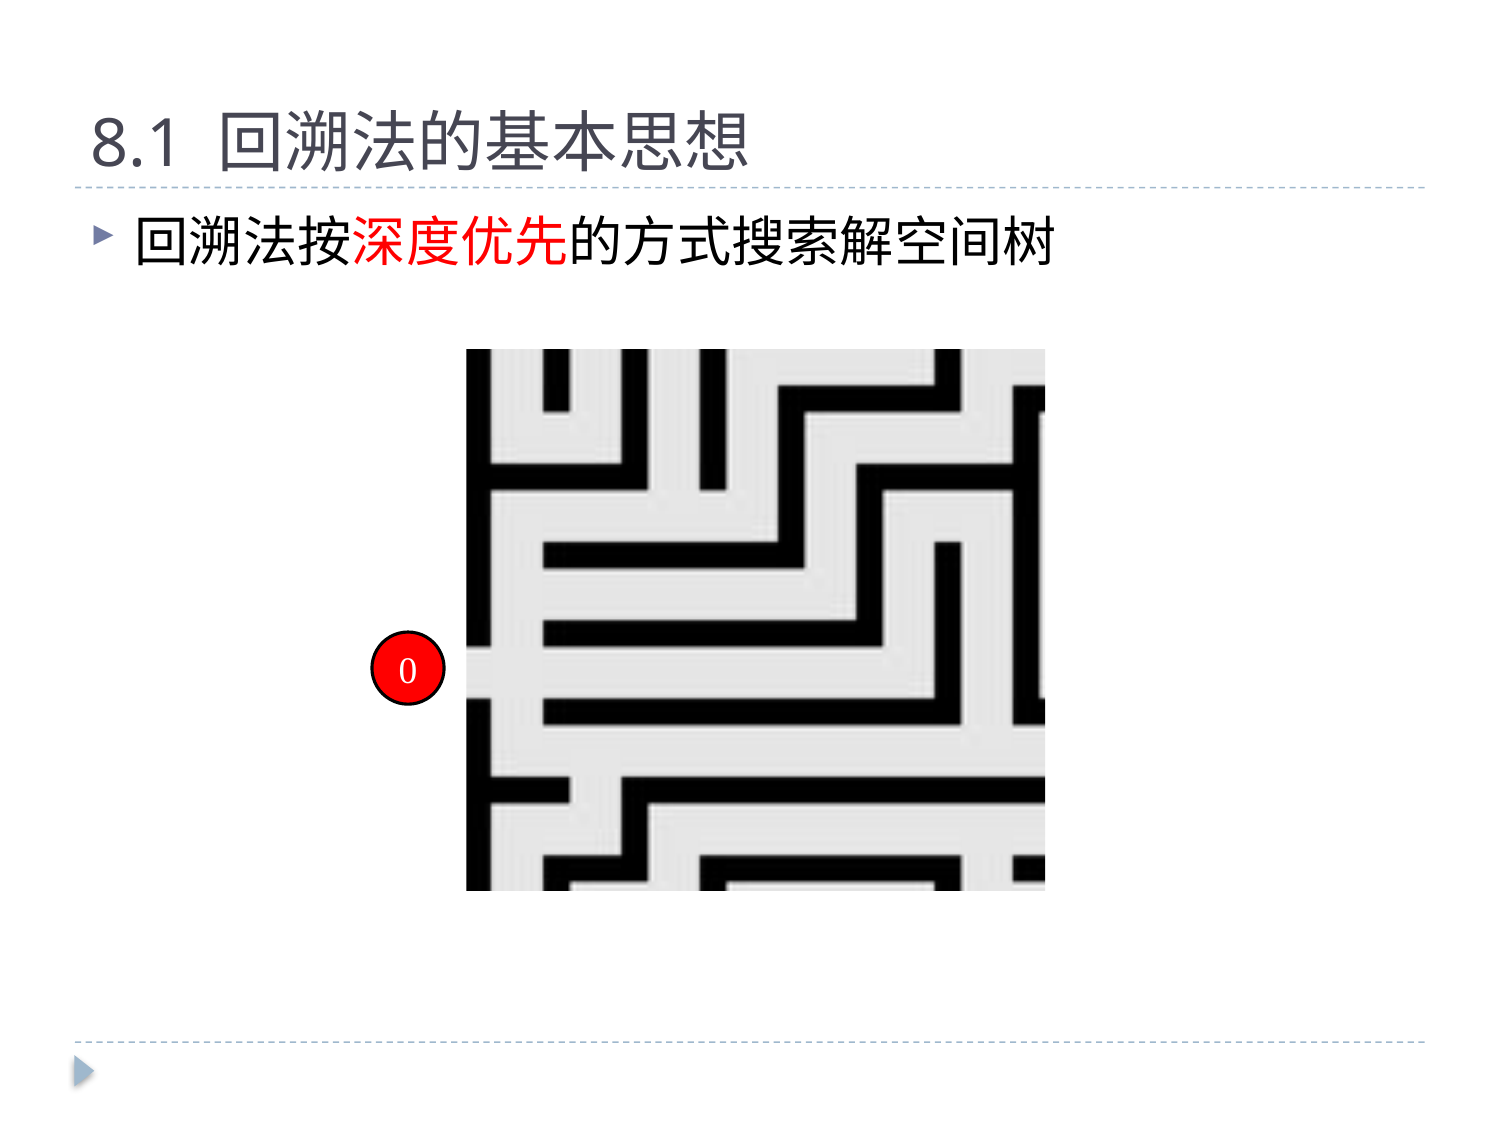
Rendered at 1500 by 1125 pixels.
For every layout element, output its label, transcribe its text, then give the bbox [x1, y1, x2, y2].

title 8.1 回溯法的基本思想 [75, 24, 1425, 188]
text_box 0 [370, 630, 446, 706]
list 回溯法按深度优先的方式搜索解空间树 [75, 200, 1425, 1010]
picture [466, 349, 1046, 891]
